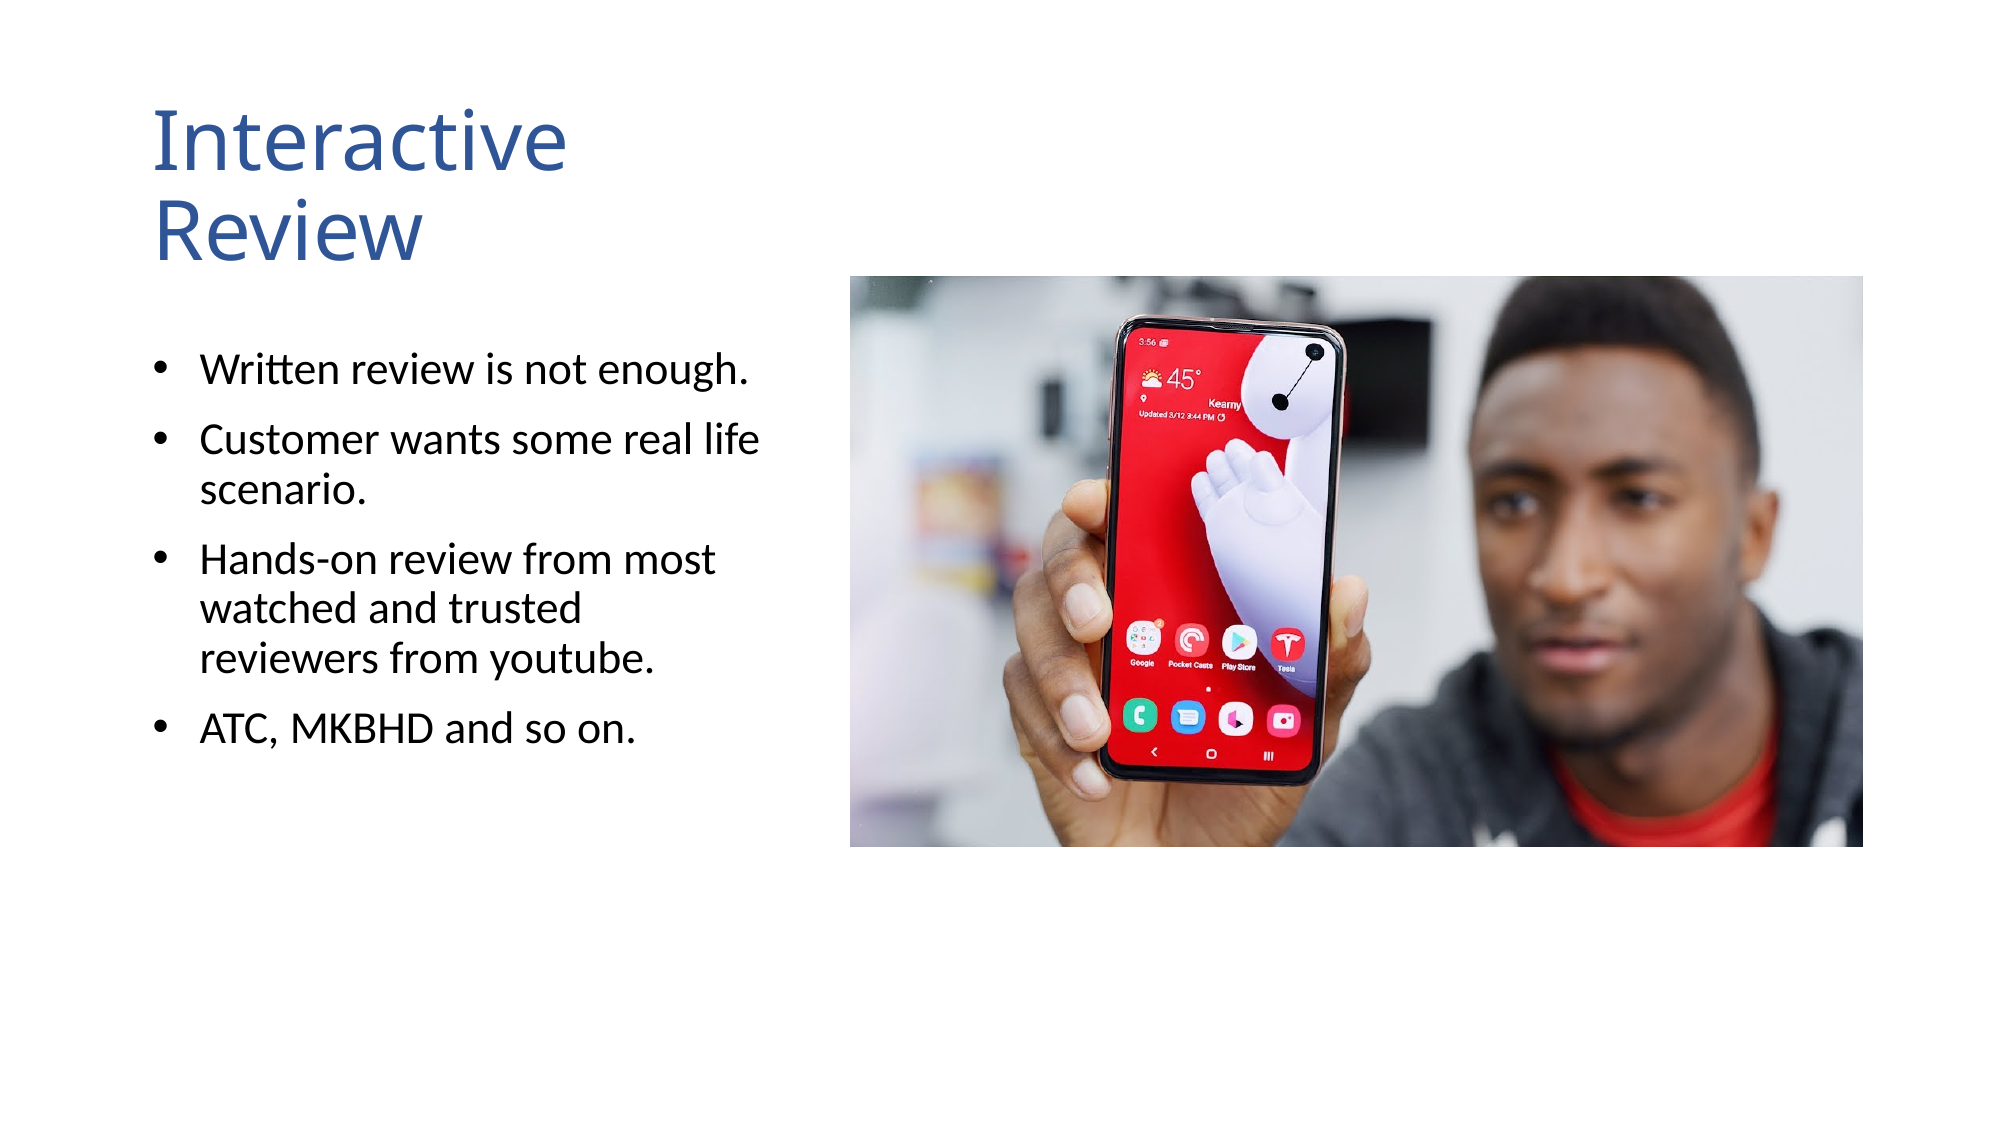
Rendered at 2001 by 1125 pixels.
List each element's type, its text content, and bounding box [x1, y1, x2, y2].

list Written review is not enough. Customer wants some real life scenario. Hands-on review from most watched and trusted reviewers from youtube. ATC, MKBHD and so on. [137, 337, 783, 963]
title Interactive Review [137, 75, 783, 287]
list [850, 276, 1863, 847]
